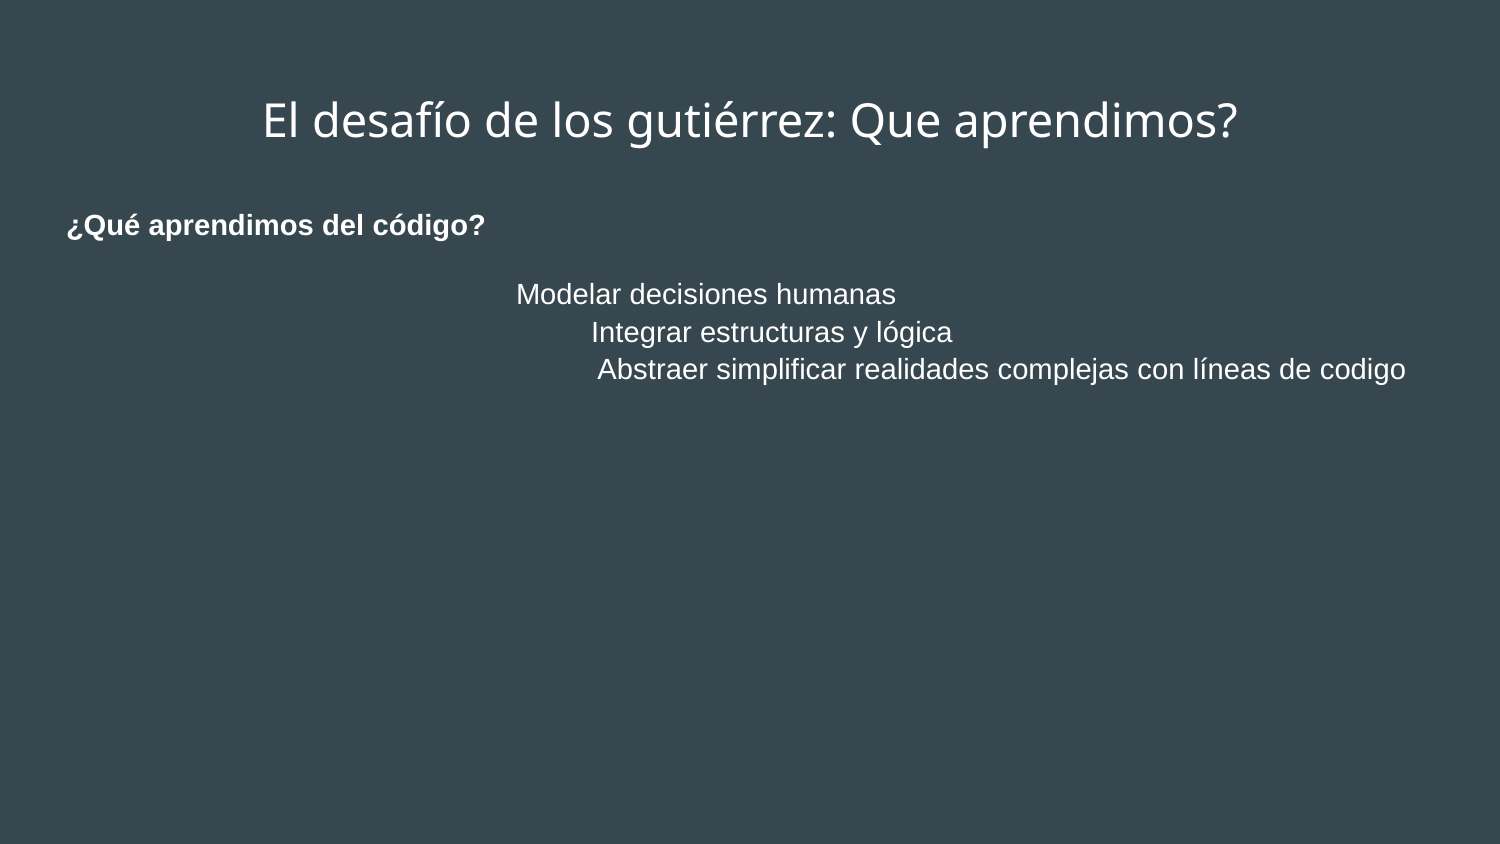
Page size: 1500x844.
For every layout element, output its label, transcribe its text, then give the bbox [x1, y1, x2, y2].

title El desafío de los gutiérrez: Que aprendimos? [51, 72, 1449, 167]
list ¿Qué aprendimos del código? Modelar decisiones humanas Integrar estructuras y lógica Abstraer simplificar realidades complejas con líneas de codigo [51, 189, 1449, 750]
